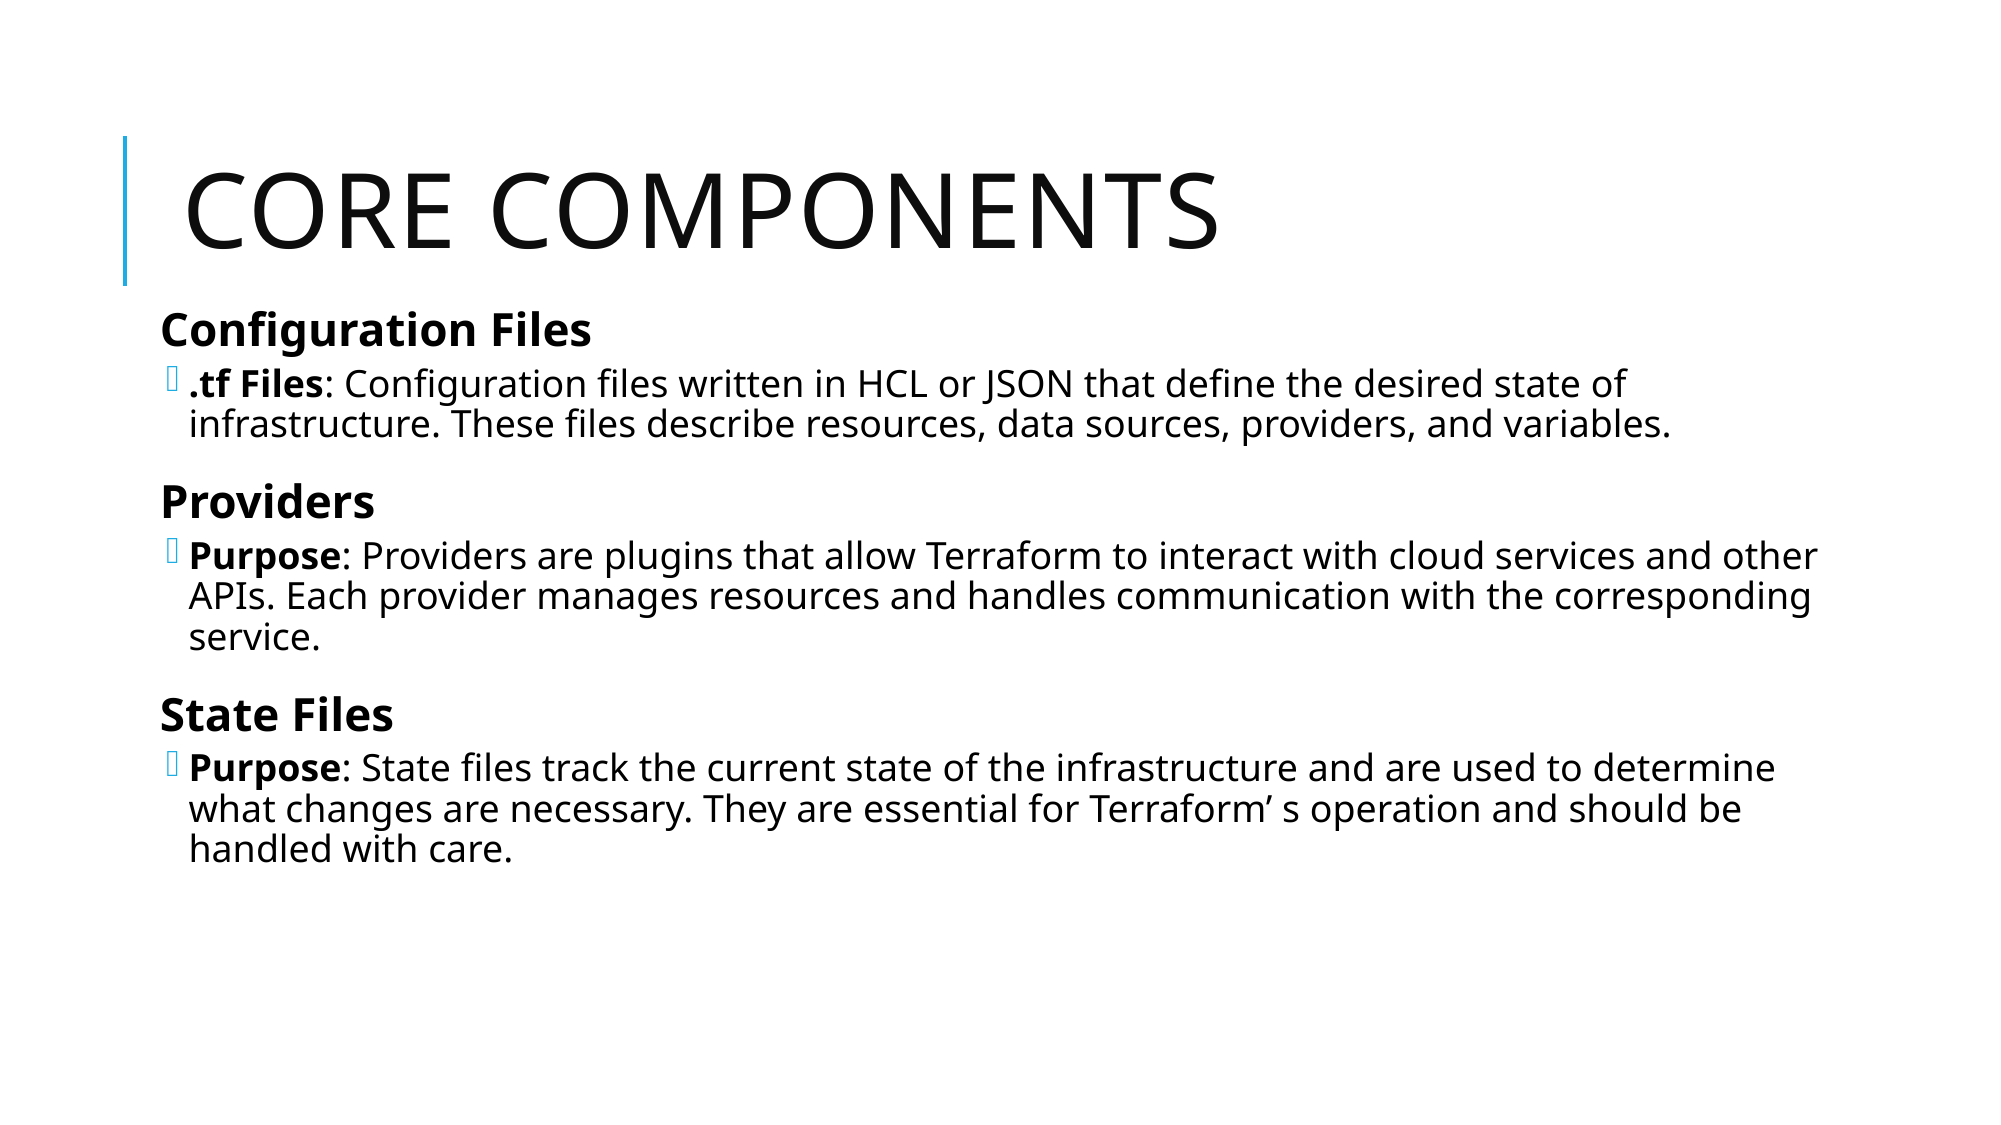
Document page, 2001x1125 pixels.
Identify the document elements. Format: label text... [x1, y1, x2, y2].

list Configuration Files .tf Files: Configuration files written in HCL or JSON that define the desired state of infrastructure. These files describe resources, data sources, providers, and variables. Providers Purpose: Providers are plugins that allow Terraform to interact with cloud services and other APIs. Each provider manages resources and handles communication with the corresponding service. State Files Purpose: State files track the current state of the infrastructure and are used to determine what changes are necessary. They are essential for Terraform’ s operation and should be handled with care. [137, 299, 1863, 1088]
title Core Components [168, 96, 1763, 299]
